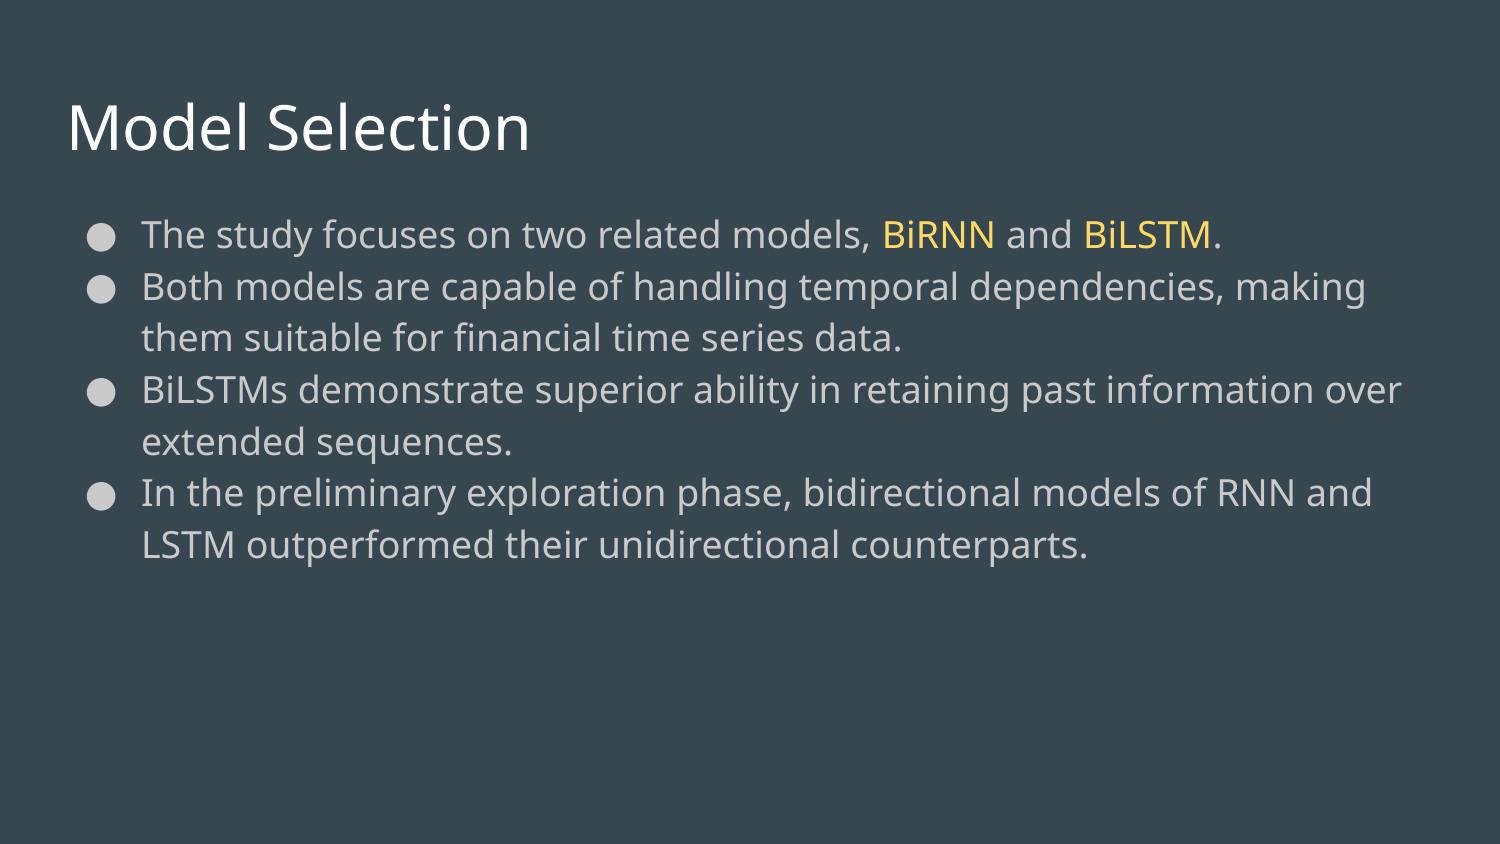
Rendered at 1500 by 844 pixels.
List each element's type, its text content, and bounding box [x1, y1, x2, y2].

list The study focuses on two related models, BiRNN and BiLSTM. Both models are capable of handling temporal dependencies, making them suitable for financial time series data. BiLSTMs demonstrate superior ability in retaining past information over extended sequences. In the preliminary exploration phase, bidirectional models of RNN and LSTM outperformed their unidirectional counterparts. [51, 189, 1449, 750]
title Model Selection [51, 72, 1449, 167]
